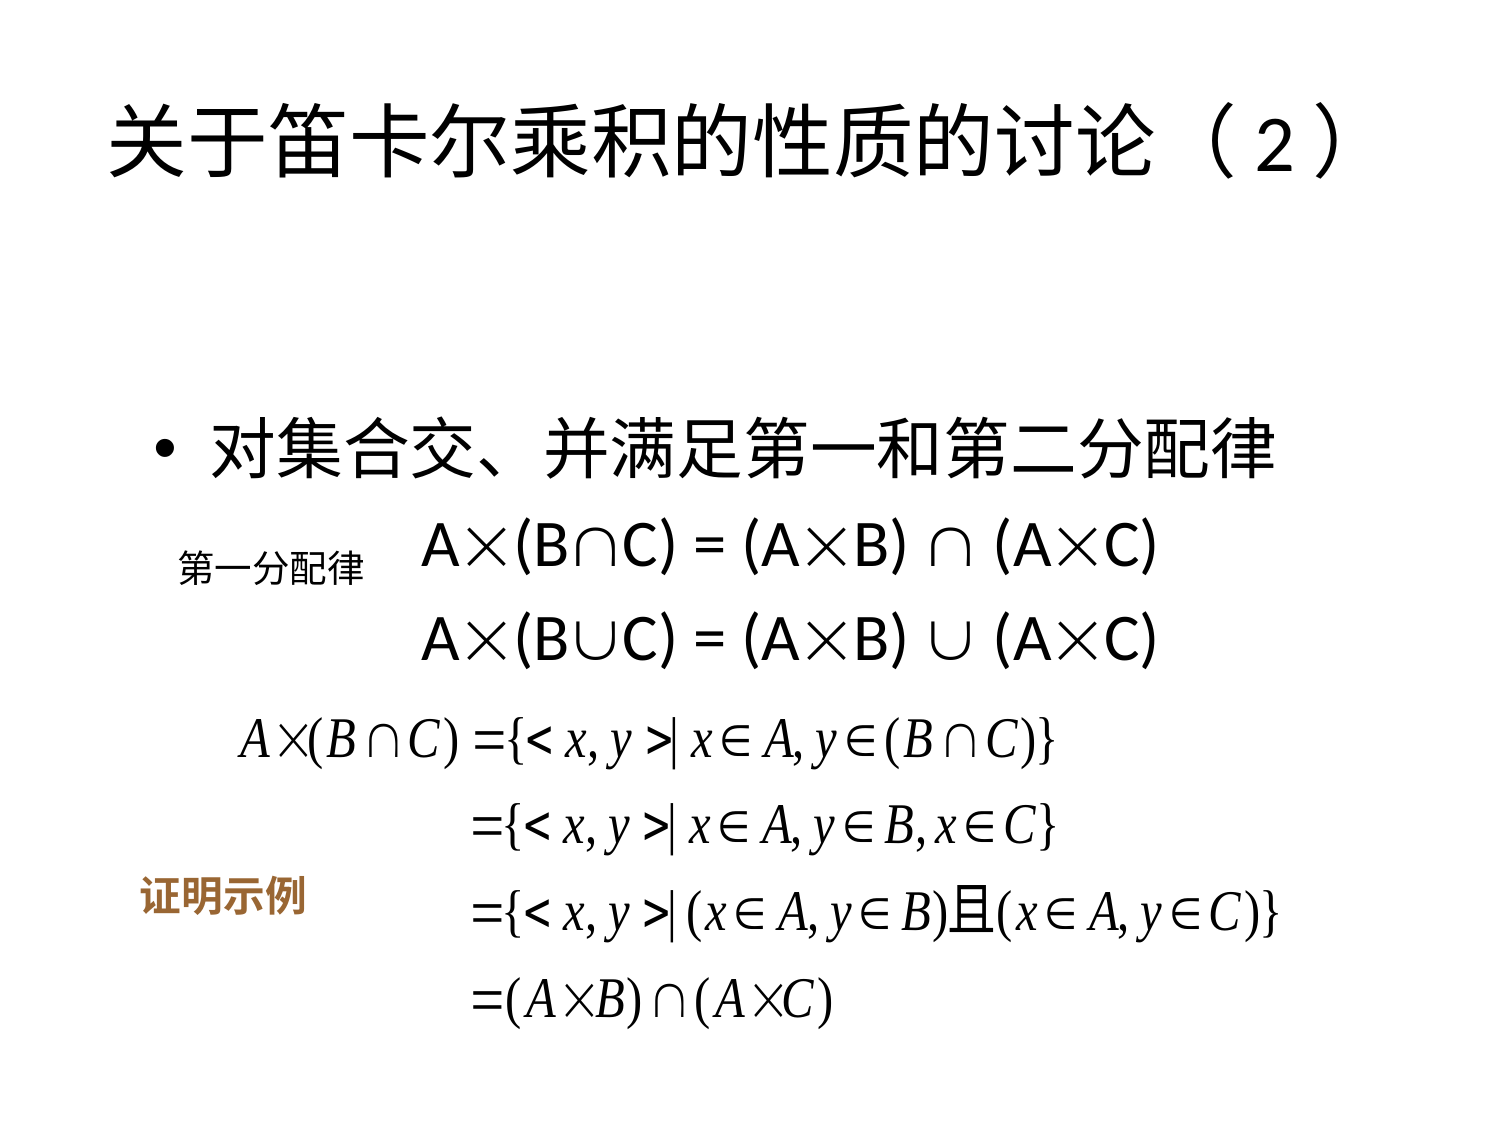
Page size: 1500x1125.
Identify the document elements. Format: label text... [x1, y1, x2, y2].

list 对集合交、并满足第一和第二分配律 A(BC) = (AB)  (AC) A(BC) = (AB)  (AC) [138, 399, 1444, 1012]
title 关于笛卡尔乘积的性质的讨论（2） [75, 45, 1425, 233]
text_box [229, 704, 1290, 1042]
text_box 证明示例 [124, 862, 224, 928]
text_box 第一分配律 [162, 537, 425, 598]
